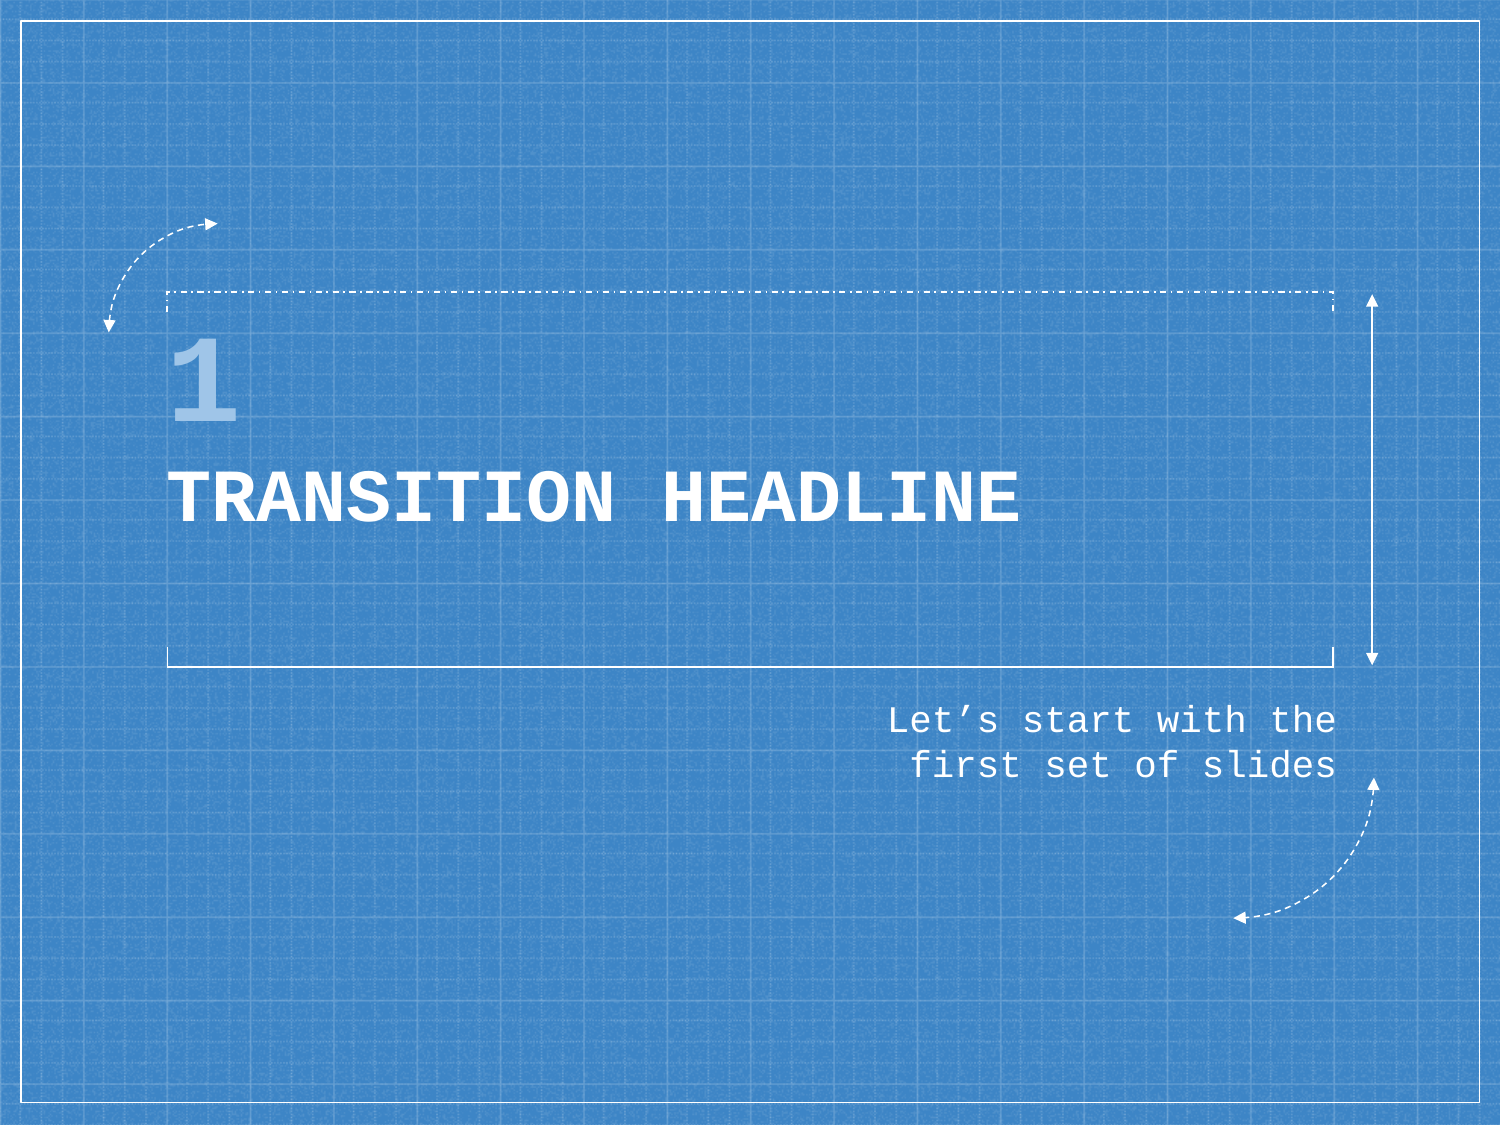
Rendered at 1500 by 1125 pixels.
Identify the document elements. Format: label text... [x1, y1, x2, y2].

picture [0, 0, 1500, 1125]
title 1 TRANSITION HEADLINE [151, 281, 1334, 535]
subtitle Let’s start with the first set of slides [770, 679, 1352, 852]
